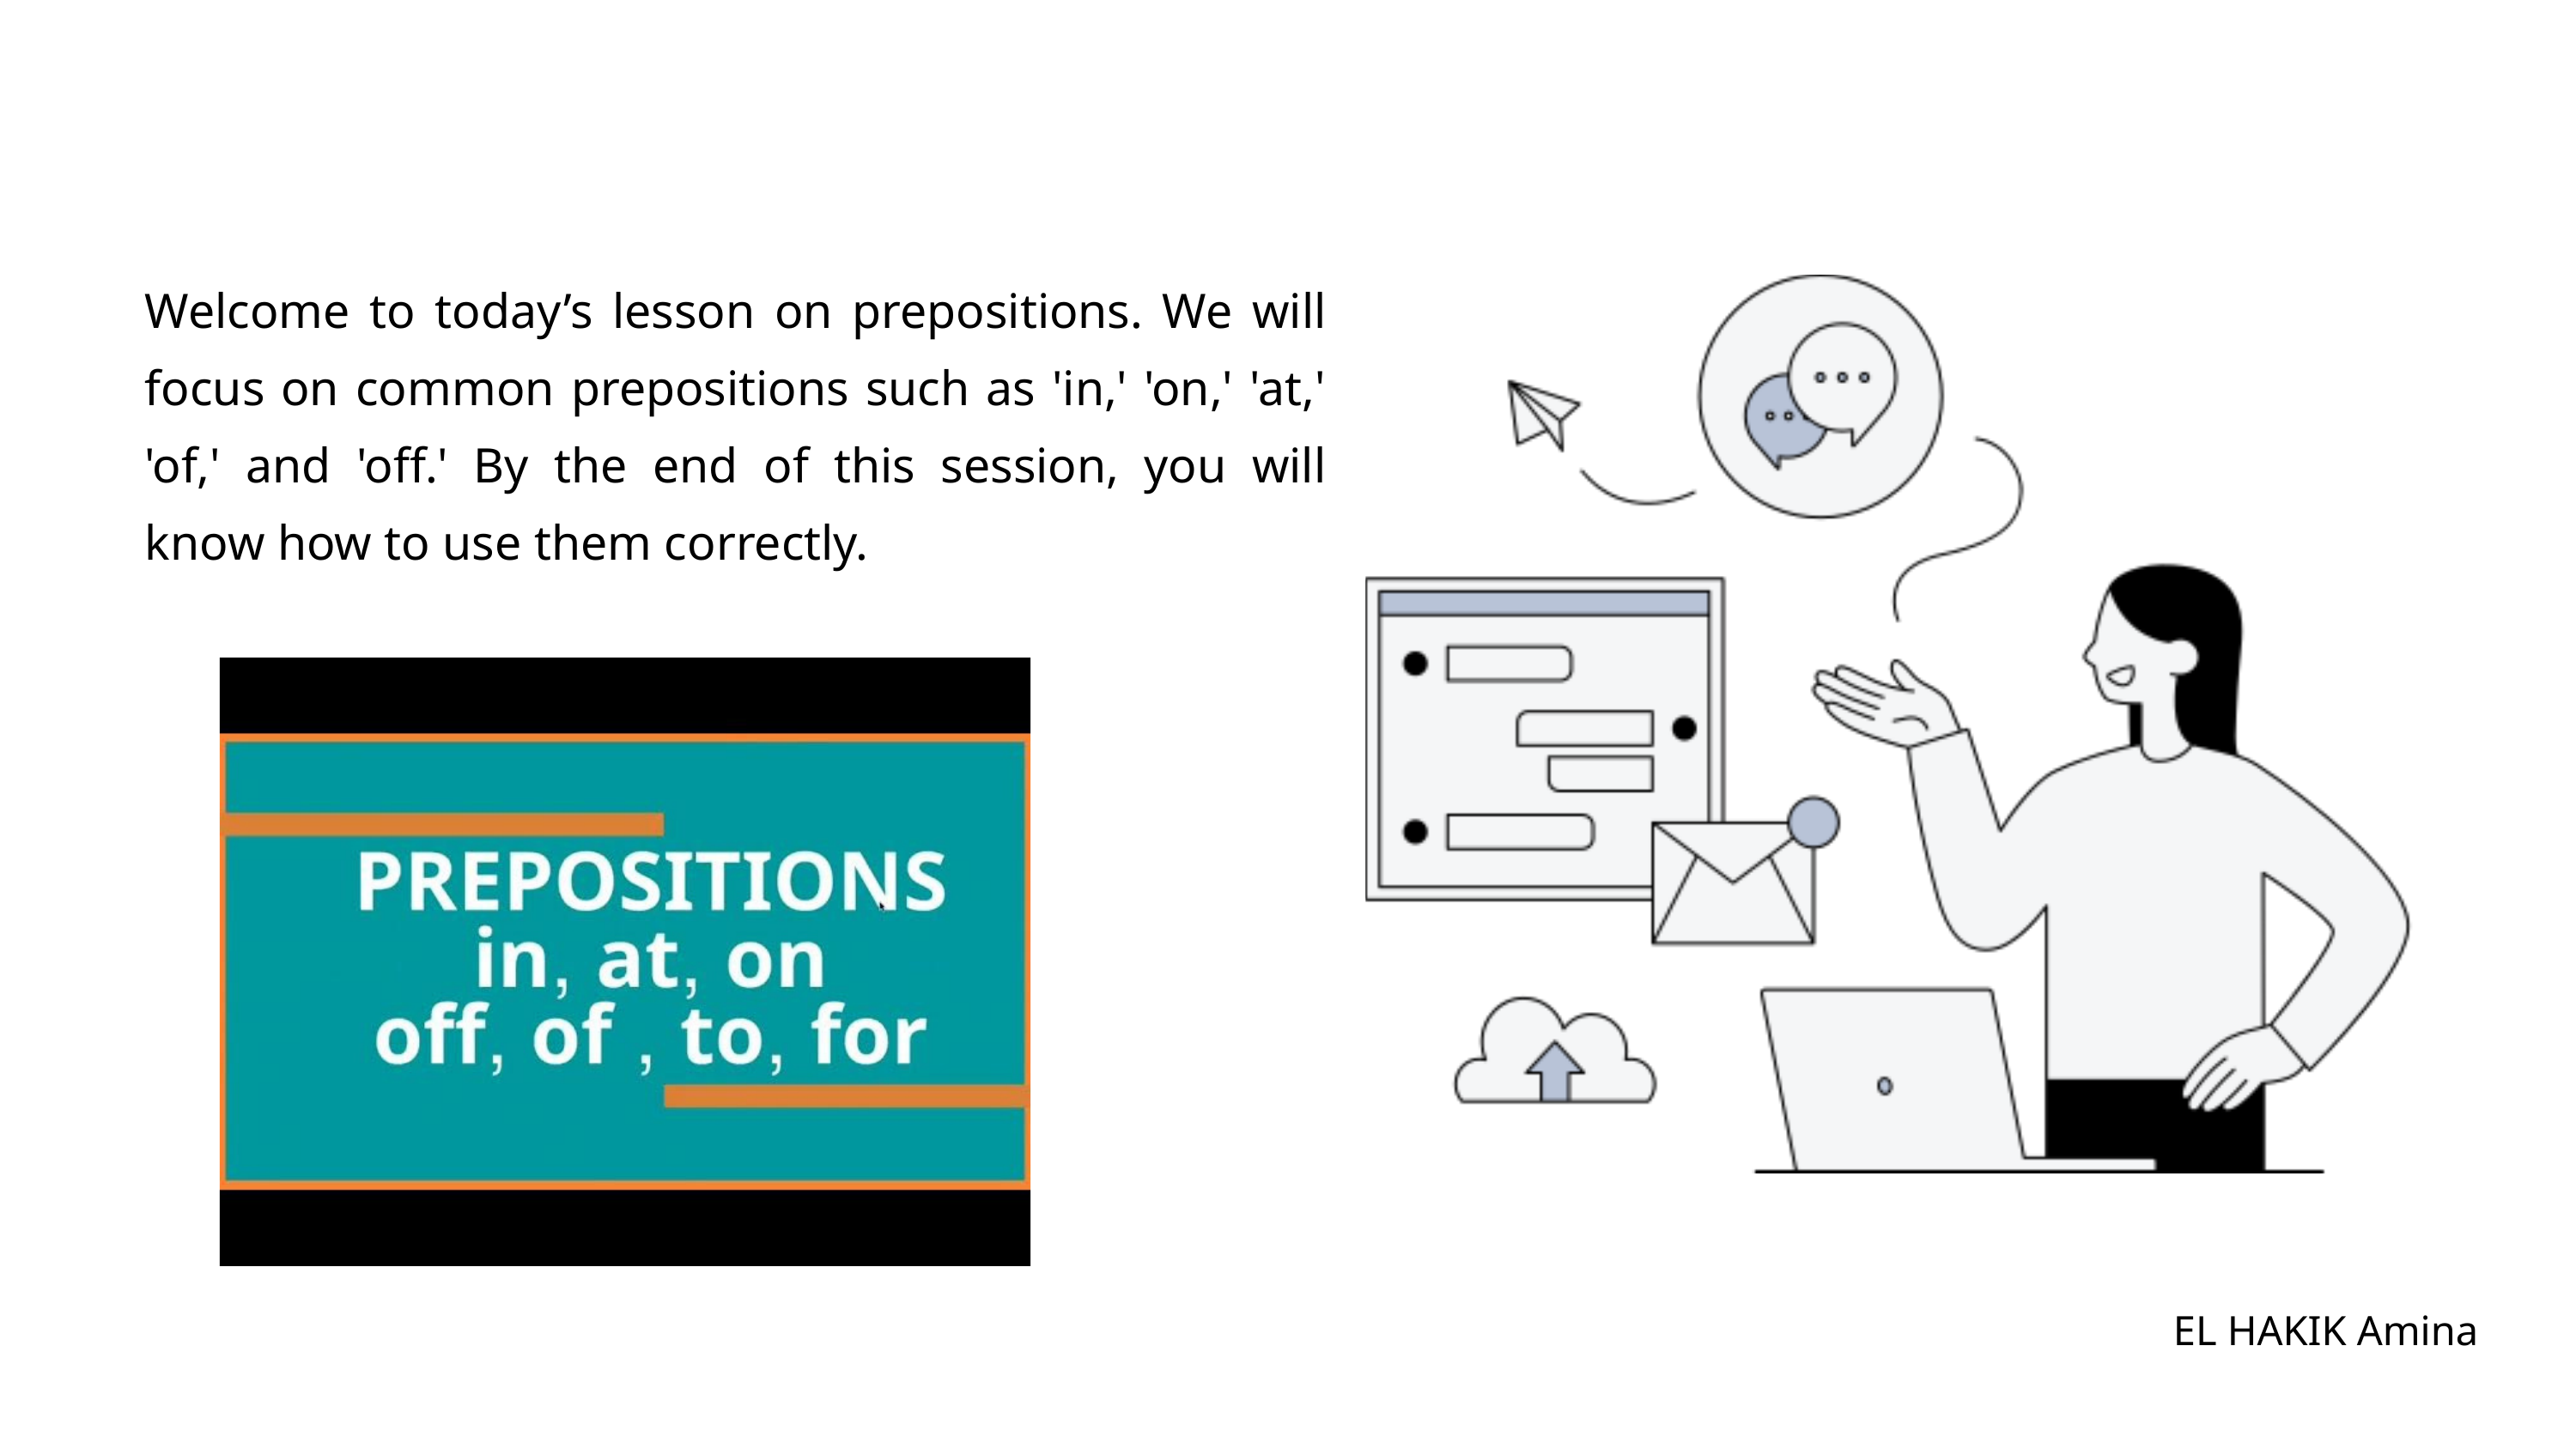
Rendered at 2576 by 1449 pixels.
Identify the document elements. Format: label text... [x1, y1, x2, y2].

text_box [1365, 275, 2418, 1174]
text_box EL HAKIK Amina [1381, 1296, 2479, 1354]
text_box Welcome to today’s lesson on prepositions. We will focus on common prepositions such as 'in,' 'on,' 'at,' 'of,' and 'off.' By the end of this session, you will know how to use them correctly. [144, 260, 1327, 570]
text_box [219, 658, 1031, 1266]
